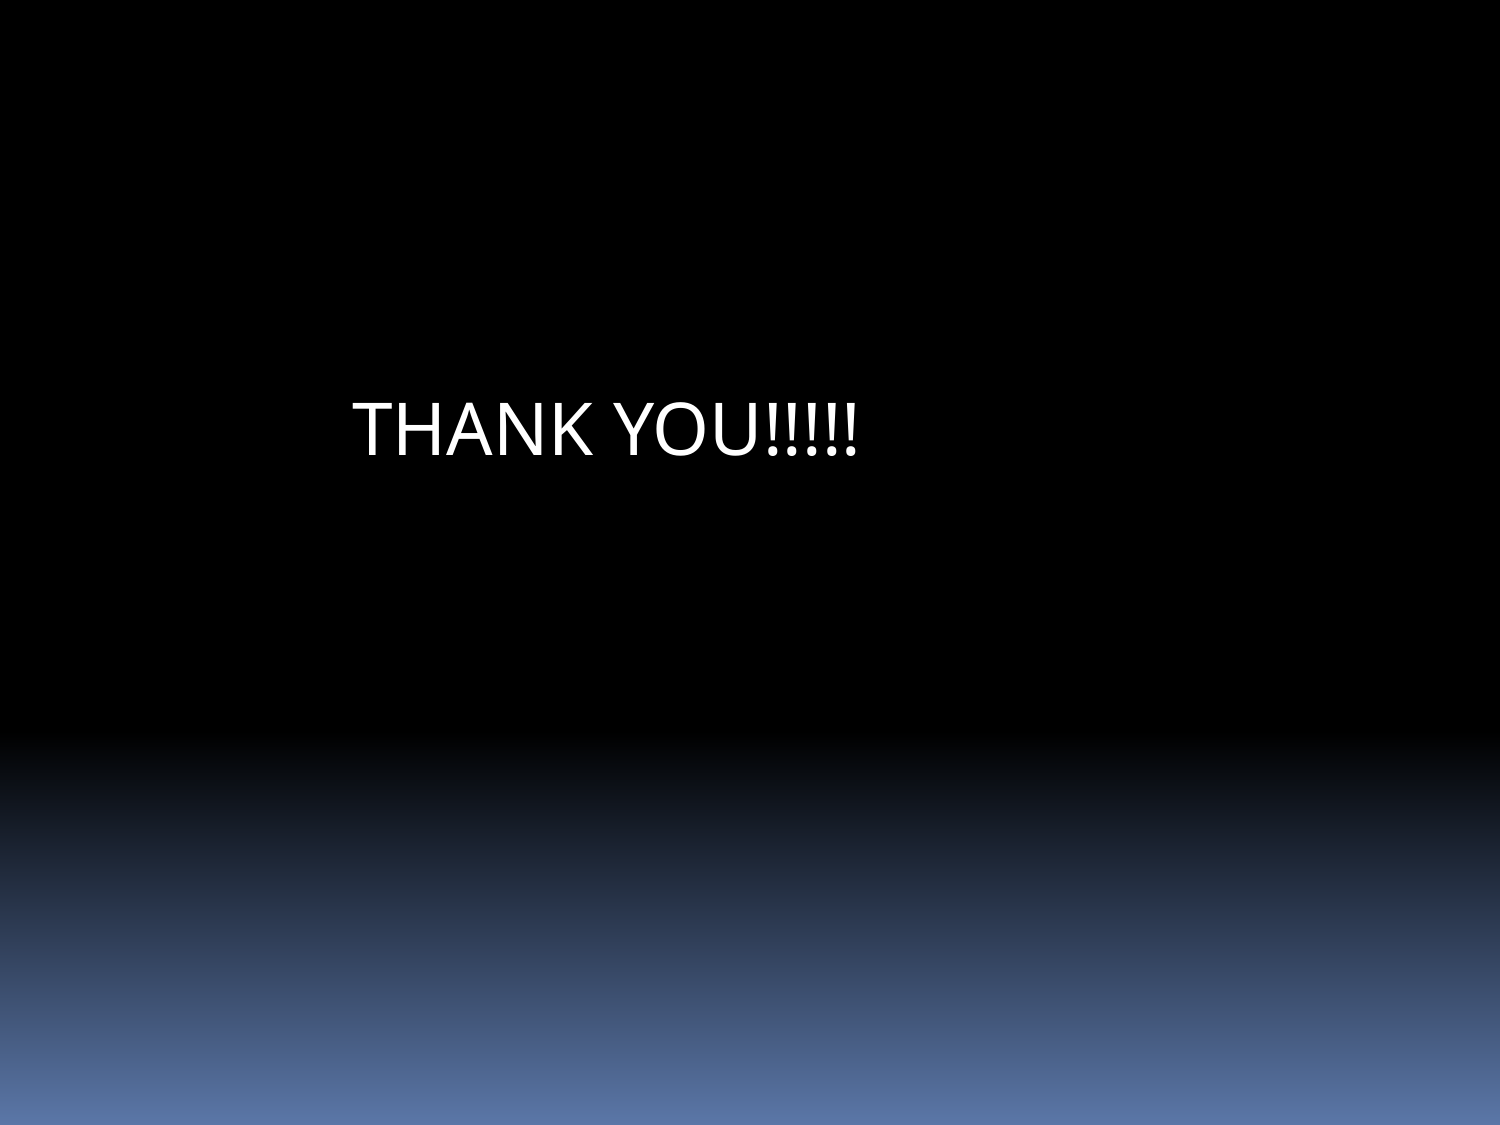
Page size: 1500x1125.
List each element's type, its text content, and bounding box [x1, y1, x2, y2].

text_box THANK YOU!!!!! [337, 374, 889, 478]
